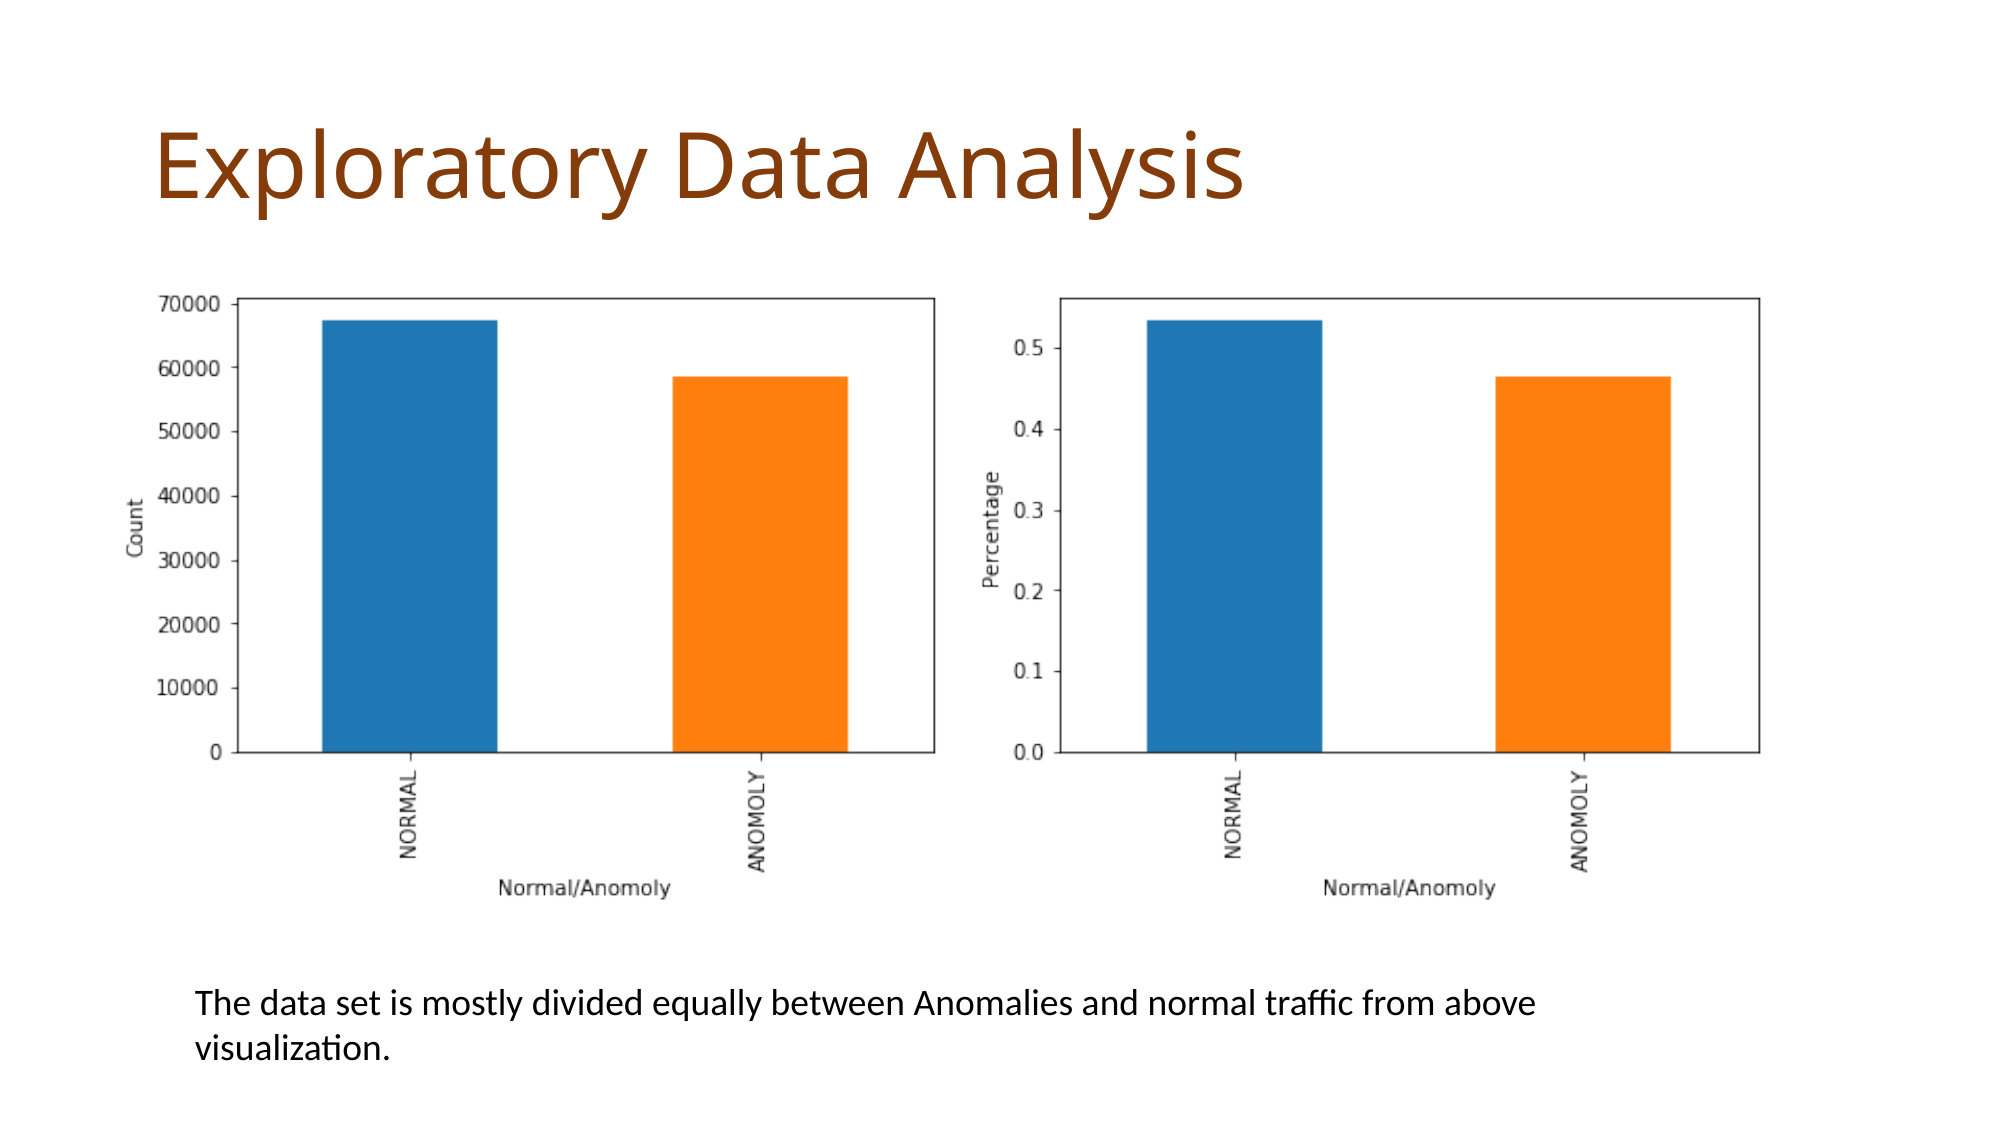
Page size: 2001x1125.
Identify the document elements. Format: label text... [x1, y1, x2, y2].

title Exploratory Data Analysis [137, 59, 1863, 278]
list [112, 277, 957, 915]
text_box The data set is mostly divided equally between Anomalies and normal traffic from above visualization. [179, 970, 1684, 1076]
picture [968, 277, 1780, 915]
